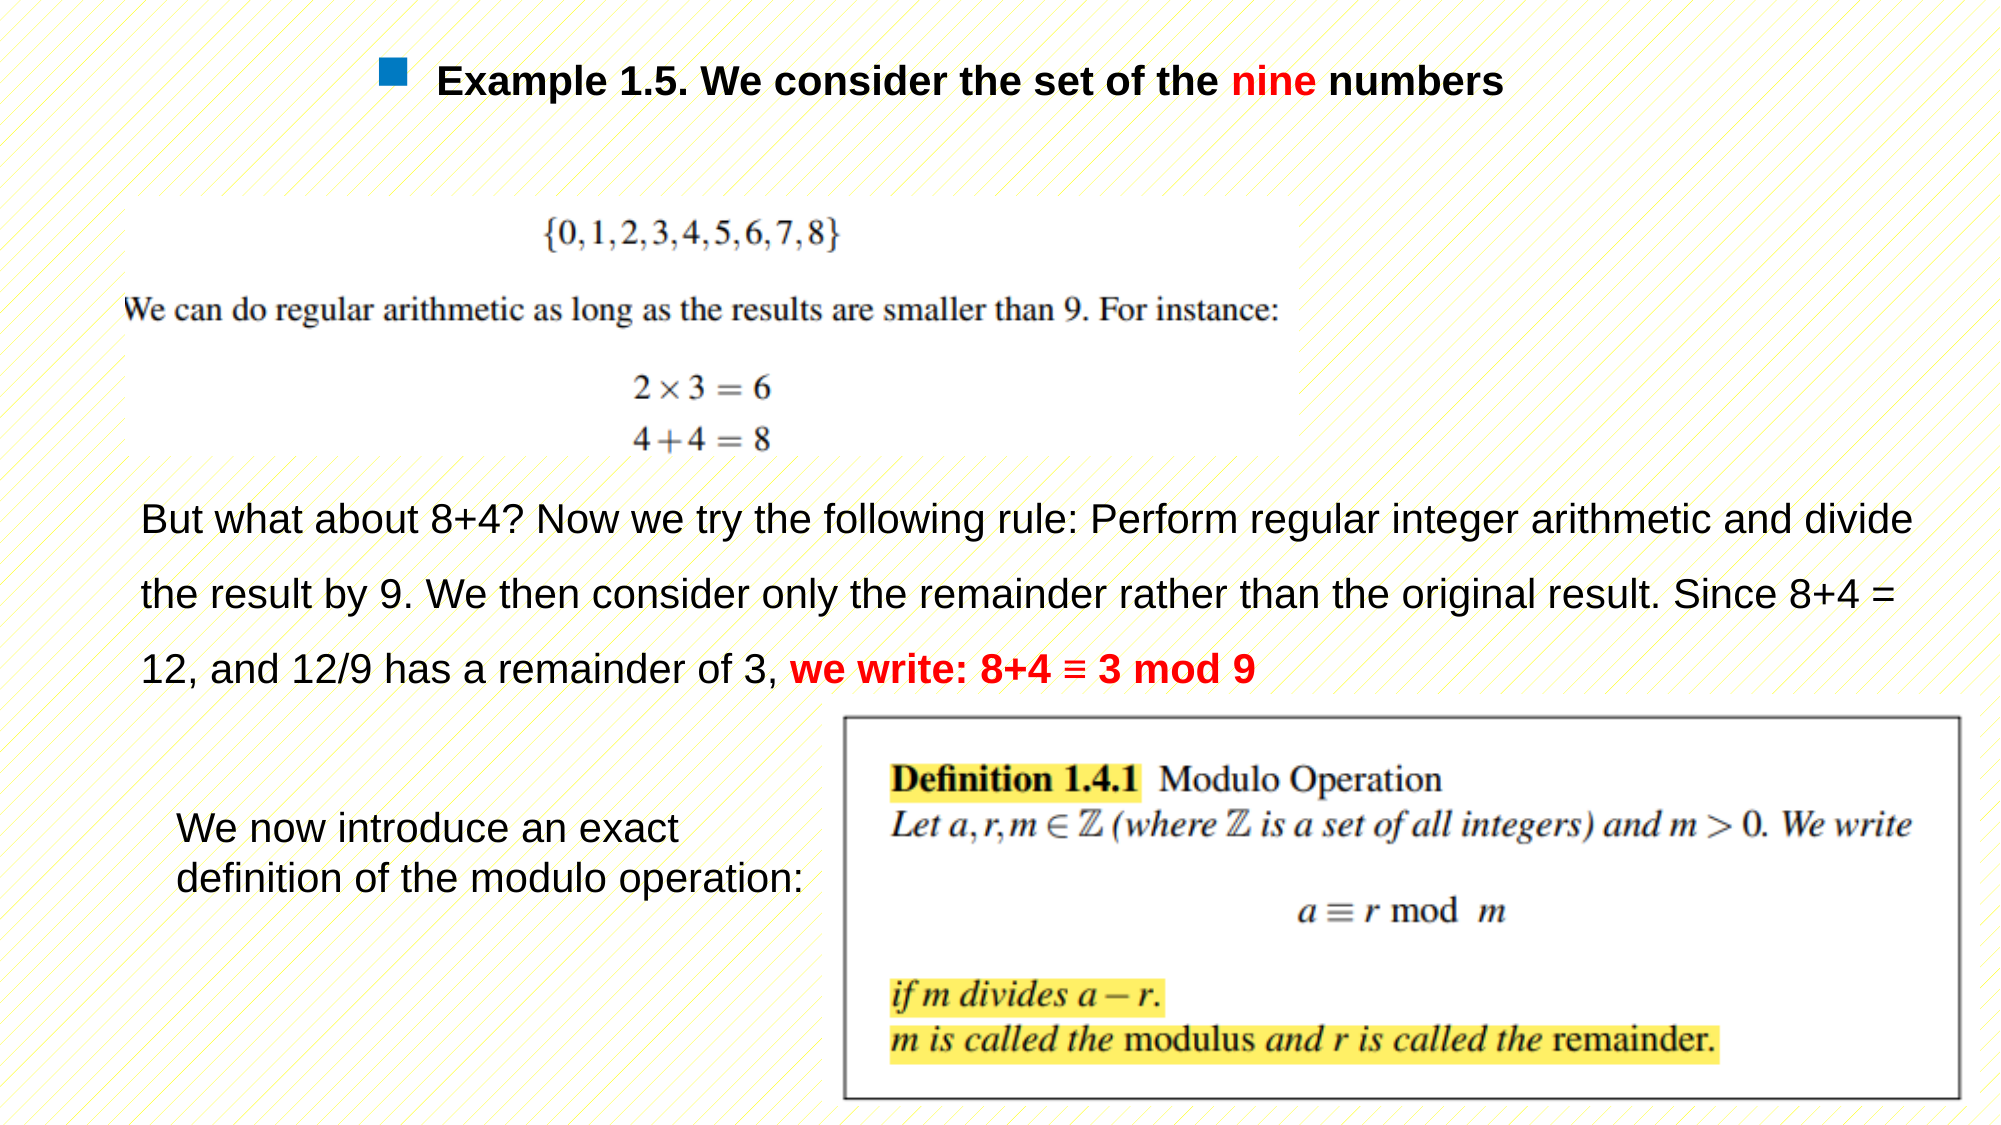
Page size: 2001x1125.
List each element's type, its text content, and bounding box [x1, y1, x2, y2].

picture [822, 694, 1980, 1107]
picture [125, 196, 1299, 457]
text_box We now introduce an exact definition of the modulo operation: [161, 792, 817, 908]
text_box But what about 8+4? Now we try the following rule: Perform regular integer arithmetic and divide the result by 9. We then consider only the remainder rather than the original result. Since 8+4 = 12, and 12/9 has a remainder of 3, we write: 8+4 ≡ 3 mod 9 [125, 459, 1934, 700]
title Example 1.5. We consider the set of the nine numbers [373, 53, 1961, 138]
